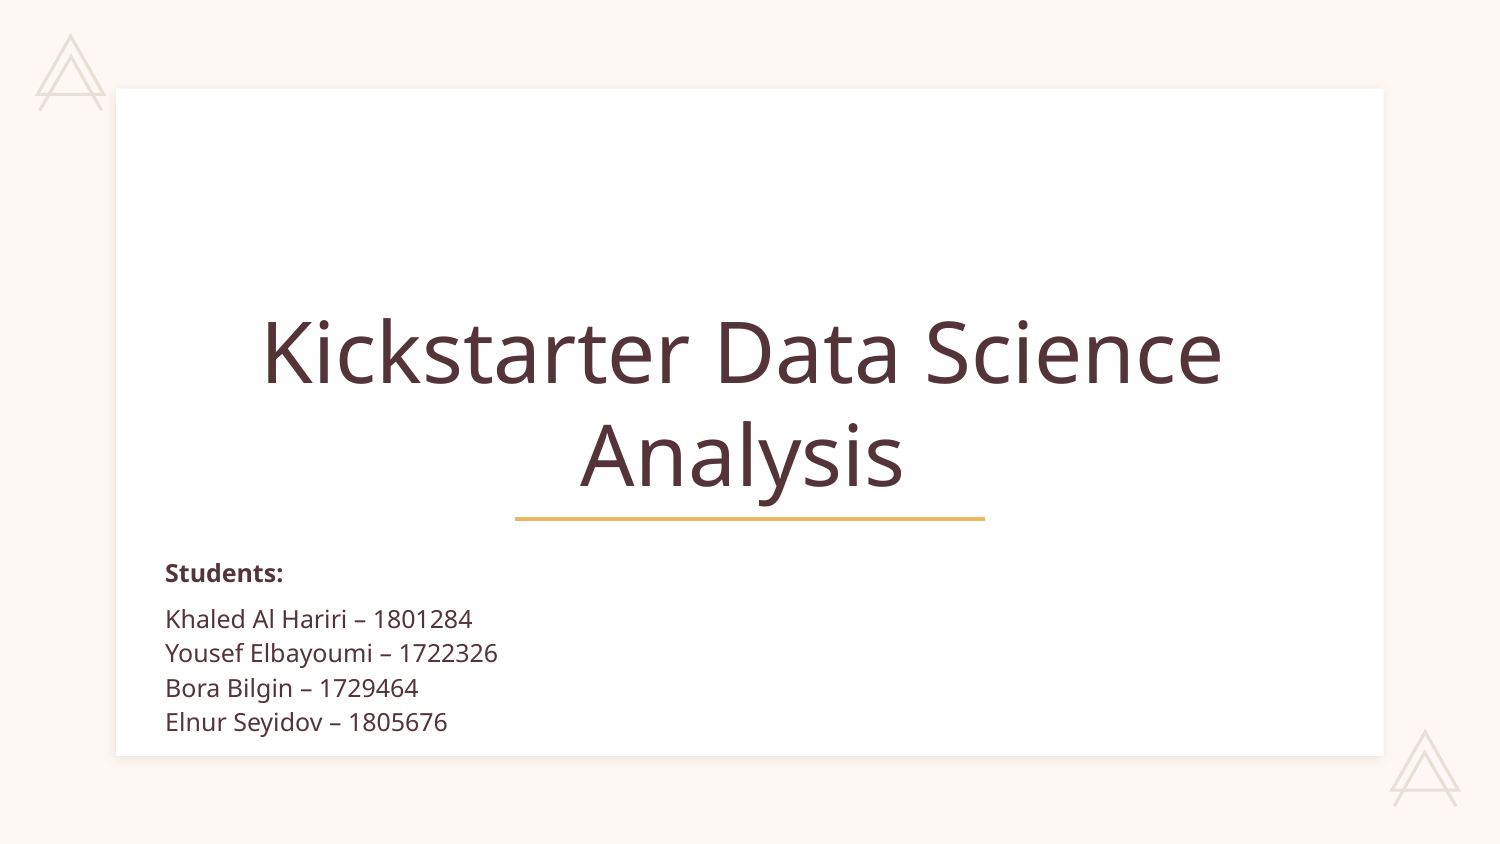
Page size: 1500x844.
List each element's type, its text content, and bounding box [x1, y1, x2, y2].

title Kickstarter Data Science Analysis [109, 238, 1377, 519]
text_box Students: Khaled Al Hariri – 1801284 Yousef Elbayoumi – 1722326 Bora Bilgin – 1729464 Elnur Seyidov – 1805676 [150, 537, 1418, 723]
